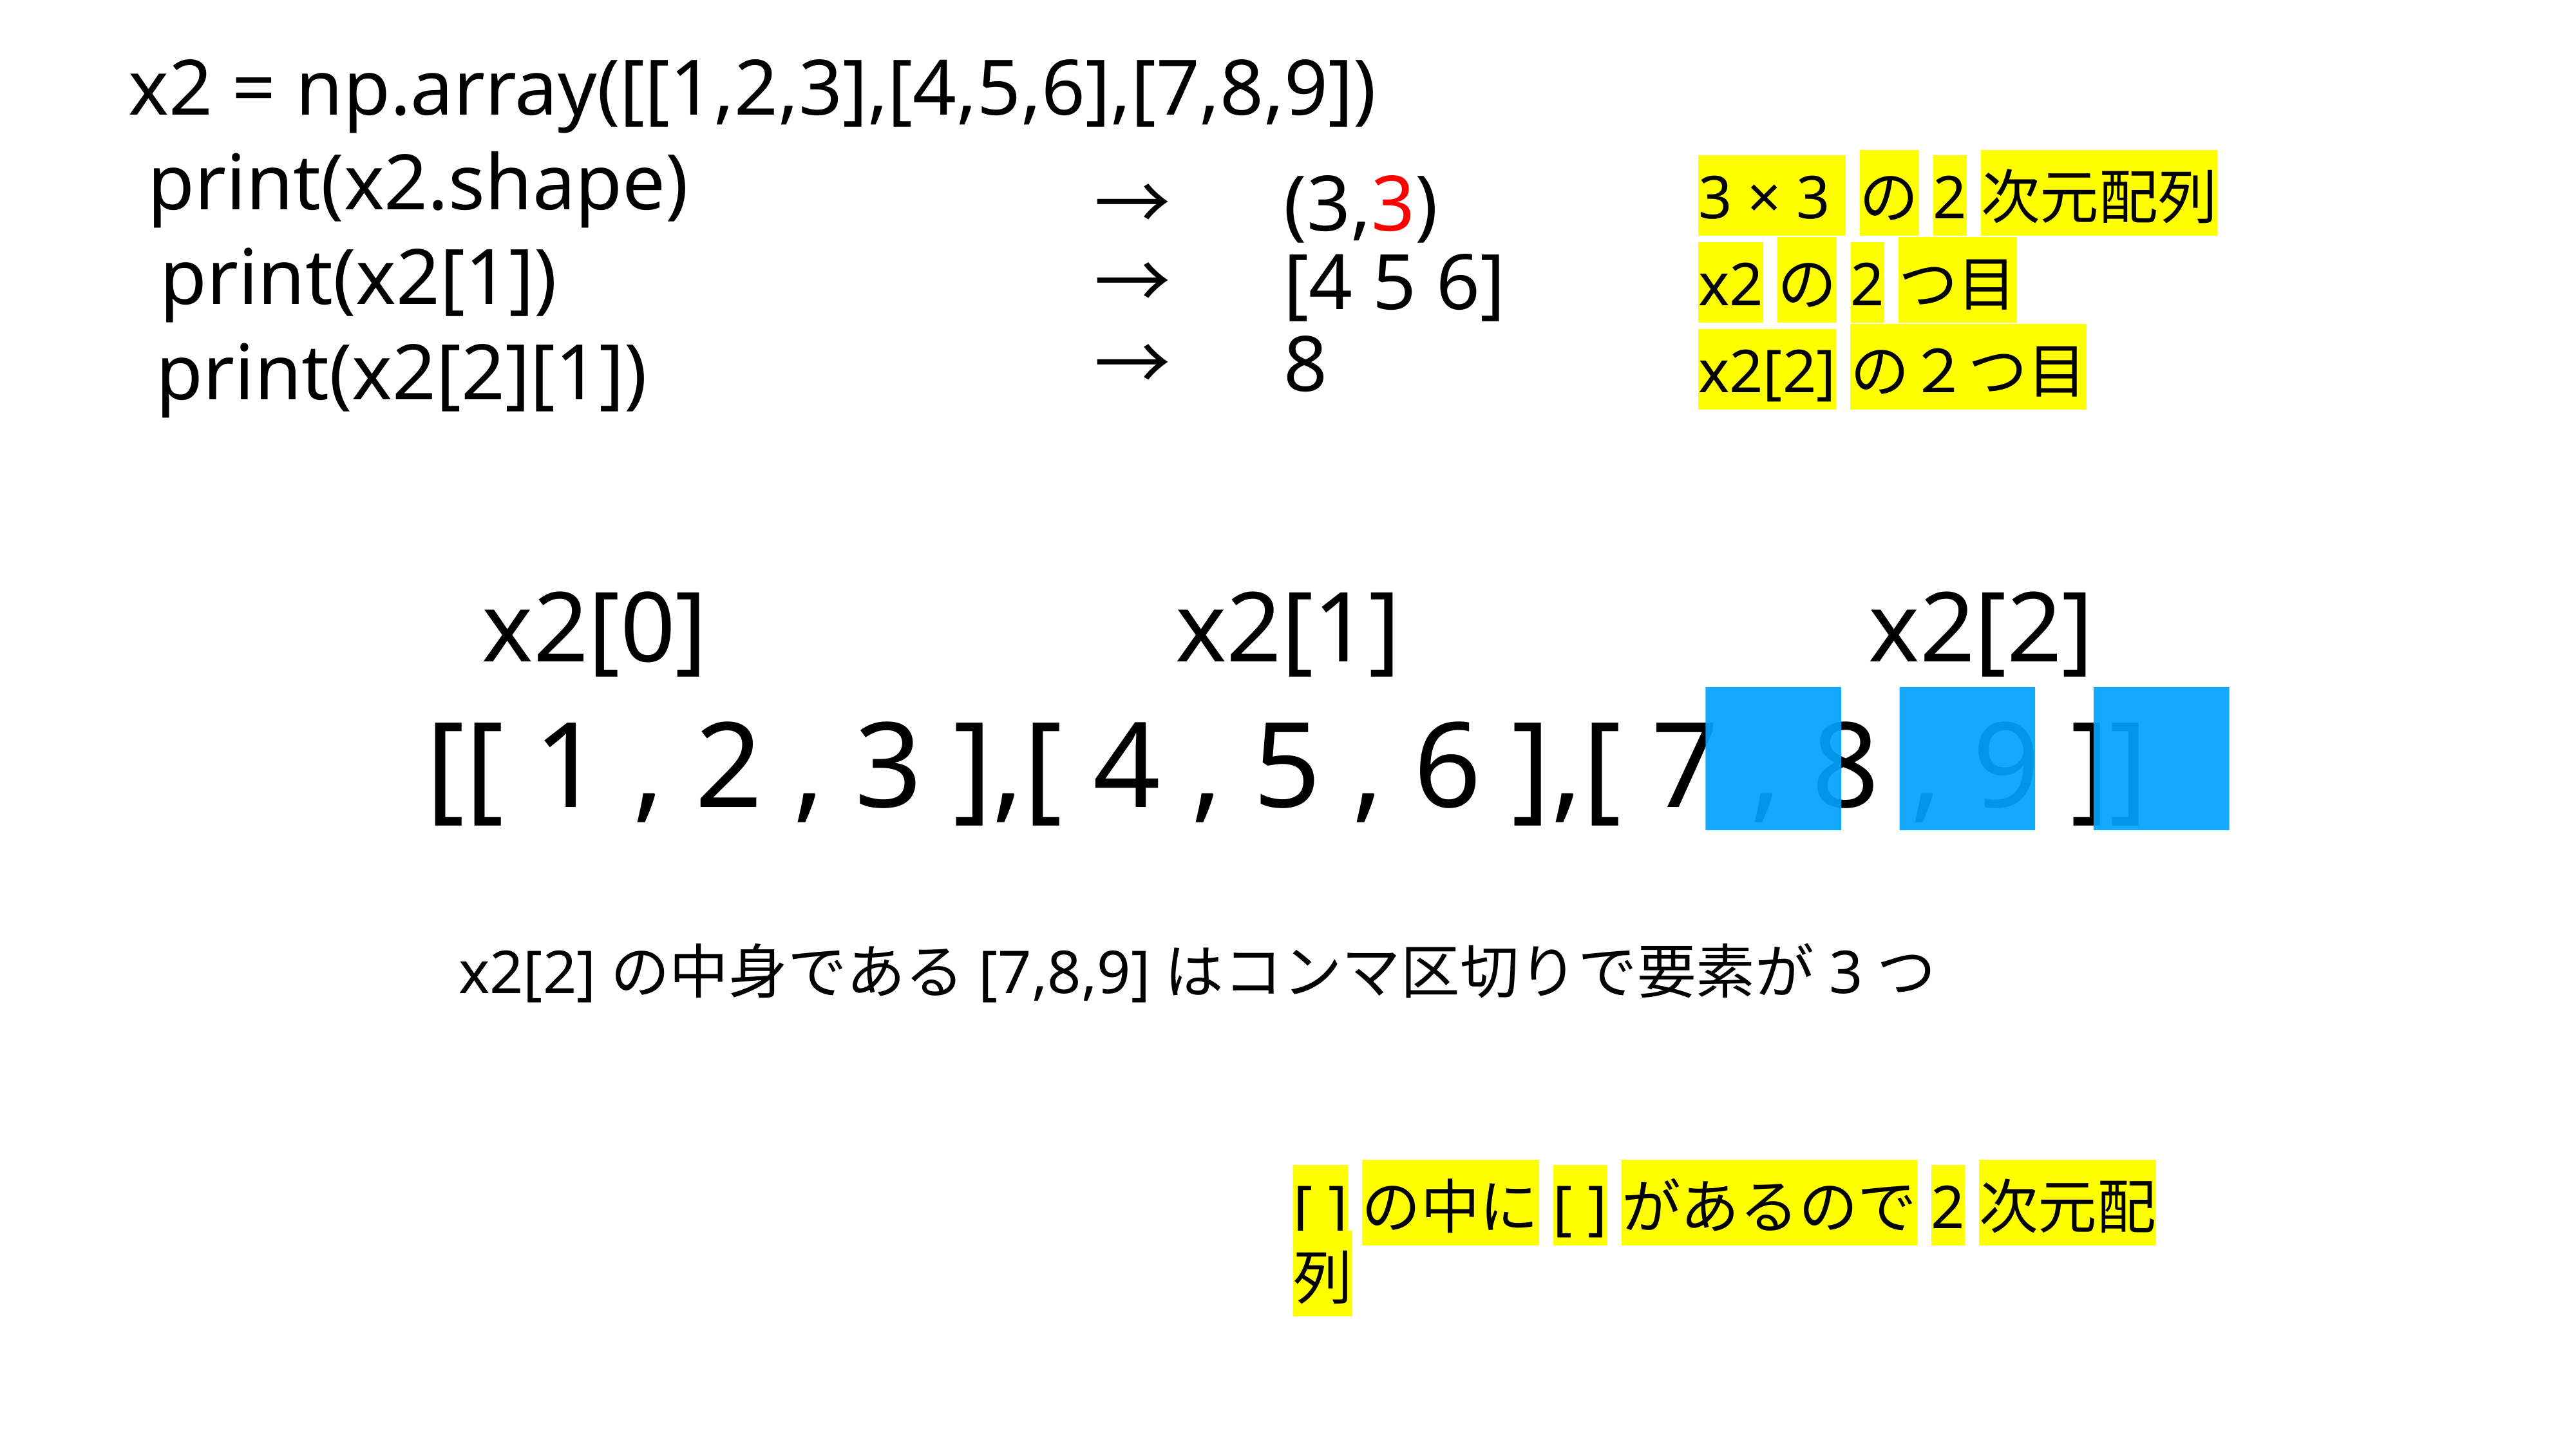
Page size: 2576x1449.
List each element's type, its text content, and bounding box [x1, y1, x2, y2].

text_box x2[1] [1130, 560, 1446, 684]
text_box print(x2.shape) [142, 128, 790, 231]
text_box x2[2] [1823, 560, 2139, 684]
text_box [2094, 687, 2230, 831]
text_box 3 × 3 の2次元配列 [1692, 154, 2337, 236]
text_box → 8 [1084, 310, 1492, 412]
text_box x2[2]の２つ目 [1692, 328, 2168, 410]
text_box [[ 1 , 2 , 3 ],[ 4 , 5 , 6 ],[ 7 , 8 , 9 ]] [214, 684, 2362, 836]
text_box → [4 5 6] [1084, 228, 1612, 330]
text_box x2[0] [437, 560, 753, 684]
text_box [1899, 687, 2036, 831]
text_box print(x2[1]) [154, 231, 658, 317]
text_box x2[2]の中身である[7,8,9]はコンマ区切りで要素が3つ [449, 929, 2175, 1010]
text_box x2の2つ目 [1692, 241, 2321, 323]
text_box x2 = np.array([[1,2,3],[4,5,6],[7,8,9]) [123, 32, 1383, 135]
text_box [ ]の中に[ ]があるので2次元配列 [1288, 1164, 2186, 1316]
text_box print(x2[2][1]) [151, 317, 748, 420]
text_box → (3,3) [1084, 149, 1612, 228]
text_box [1705, 687, 1841, 831]
